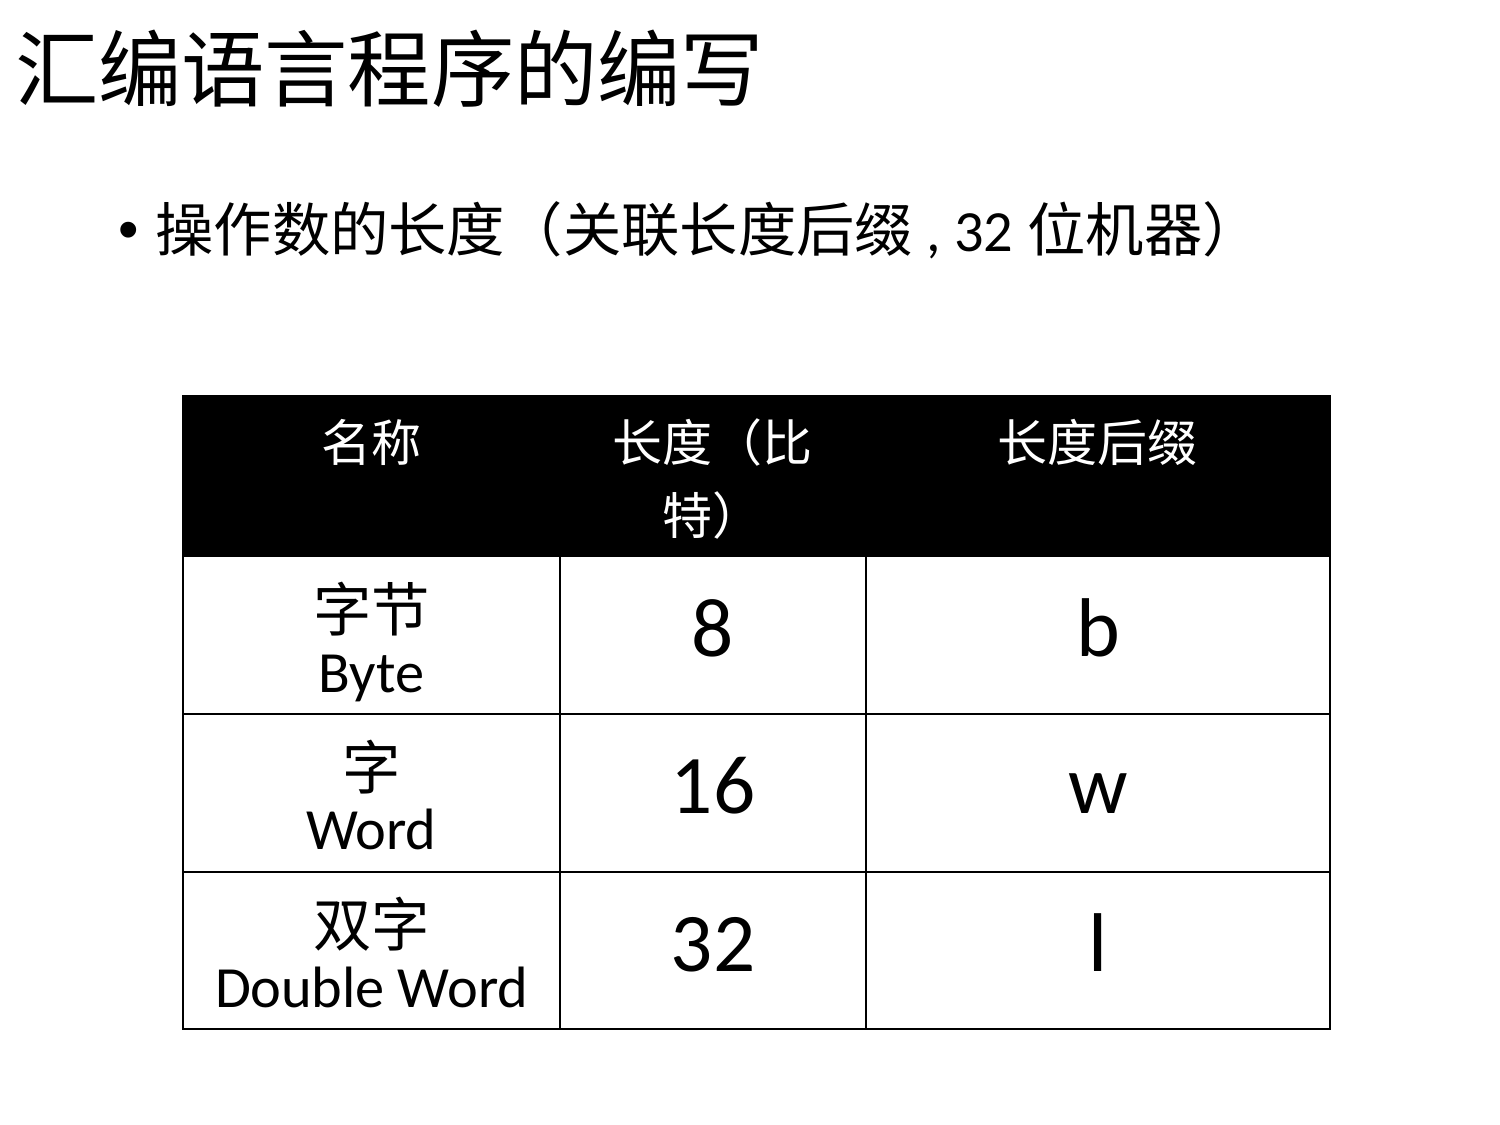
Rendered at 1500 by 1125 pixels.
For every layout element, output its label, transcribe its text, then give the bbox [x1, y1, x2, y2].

table_cell 8 [561, 557, 865, 713]
table_cell l [867, 873, 1329, 1028]
table_cell w [867, 715, 1329, 871]
list 操作数的长度（关联长度后缀, 32位机器） [103, 193, 1397, 460]
table_cell 字 Word [184, 715, 559, 871]
table_cell 16 [561, 715, 865, 871]
table_header 长度后缀 [867, 397, 1329, 556]
title 汇编语言程序的编写 [0, 0, 1500, 147]
table_cell 32 [561, 873, 865, 1028]
table_cell b [867, 557, 1329, 713]
table_header 名称 [184, 397, 559, 556]
table_cell 双字 Double Word [184, 873, 559, 1028]
table_cell 字节 Byte [184, 557, 559, 713]
table_header 长度（比特） [561, 397, 865, 556]
